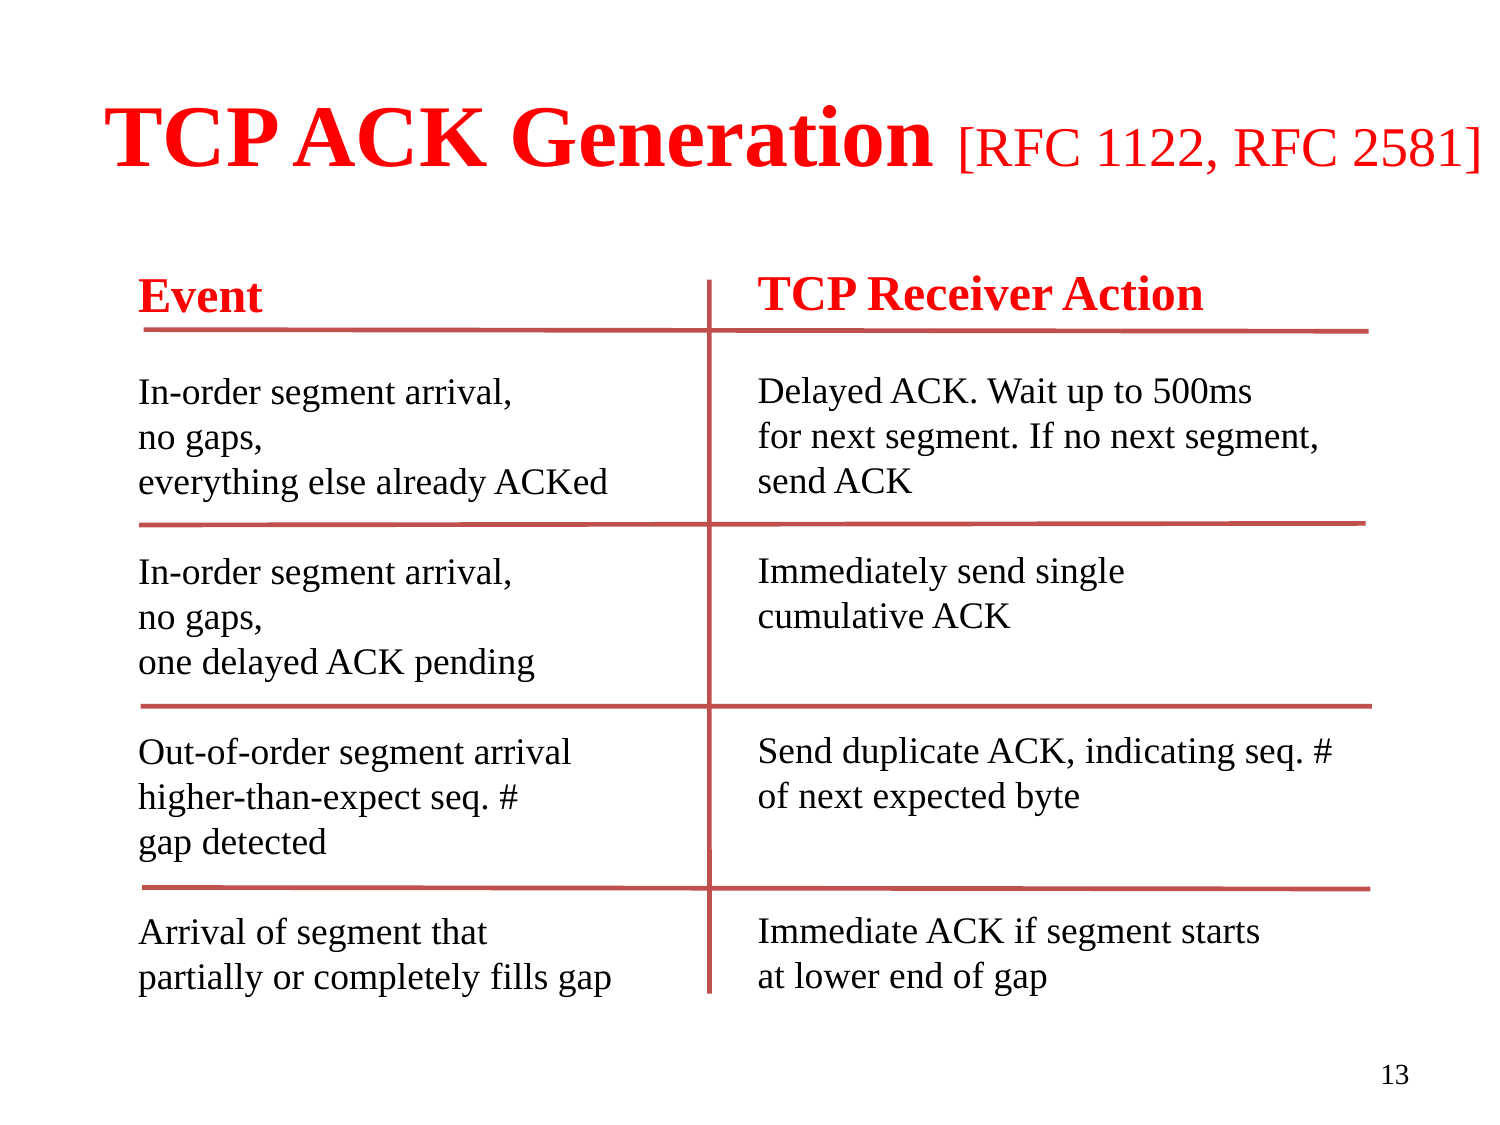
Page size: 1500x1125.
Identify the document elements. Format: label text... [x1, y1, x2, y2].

slide_number 13 [1349, 1042, 1425, 1103]
text_box Event In-order segment arrival, no gaps, everything else already ACKed In-order segment arrival, no gaps, one delayed ACK pending Out-of-order segment arrival higher-than-expect seq. # gap detected Arrival of segment that partially or completely fills gap [123, 254, 694, 1110]
title TCP ACK Generation [RFC 1122, RFC 2581] [87, 37, 1500, 225]
text_box TCP Receiver Action Delayed ACK. Wait up to 500ms for next segment. If no next segment, send ACK Immediately send single cumulative ACK Send duplicate ACK, indicating seq. # of next expected byte Immediate ACK if segment starts at lower end of gap [742, 889, 1349, 1109]
text_box TCP Receiver Action Delayed ACK. Wait up to 500ms for next segment. If no next segment, send ACK Immediately send single cumulative ACK Send duplicate ACK, indicating seq. # of next expected byte Immediate ACK if segment starts at lower end of gap [742, 253, 1349, 706]
text_box TCP Receiver Action Delayed ACK. Wait up to 500ms for next segment. If no next segment, send ACK Immediately send single cumulative ACK Send duplicate ACK, indicating seq. # of next expected byte Immediate ACK if segment starts at lower end of gap [742, 707, 1349, 888]
